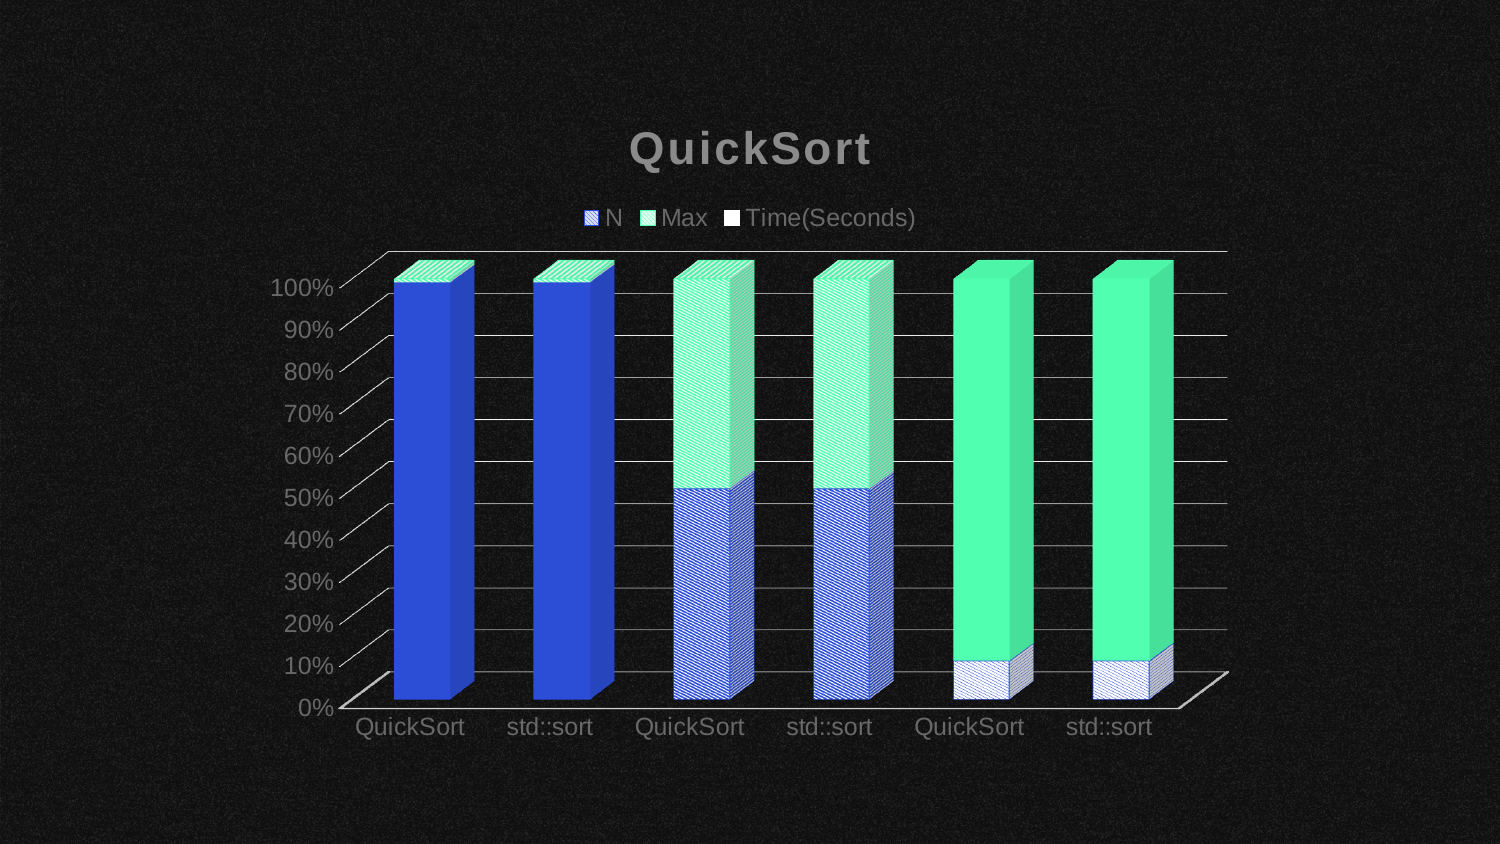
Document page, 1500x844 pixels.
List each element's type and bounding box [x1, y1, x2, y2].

chart [249, 88, 1251, 756]
